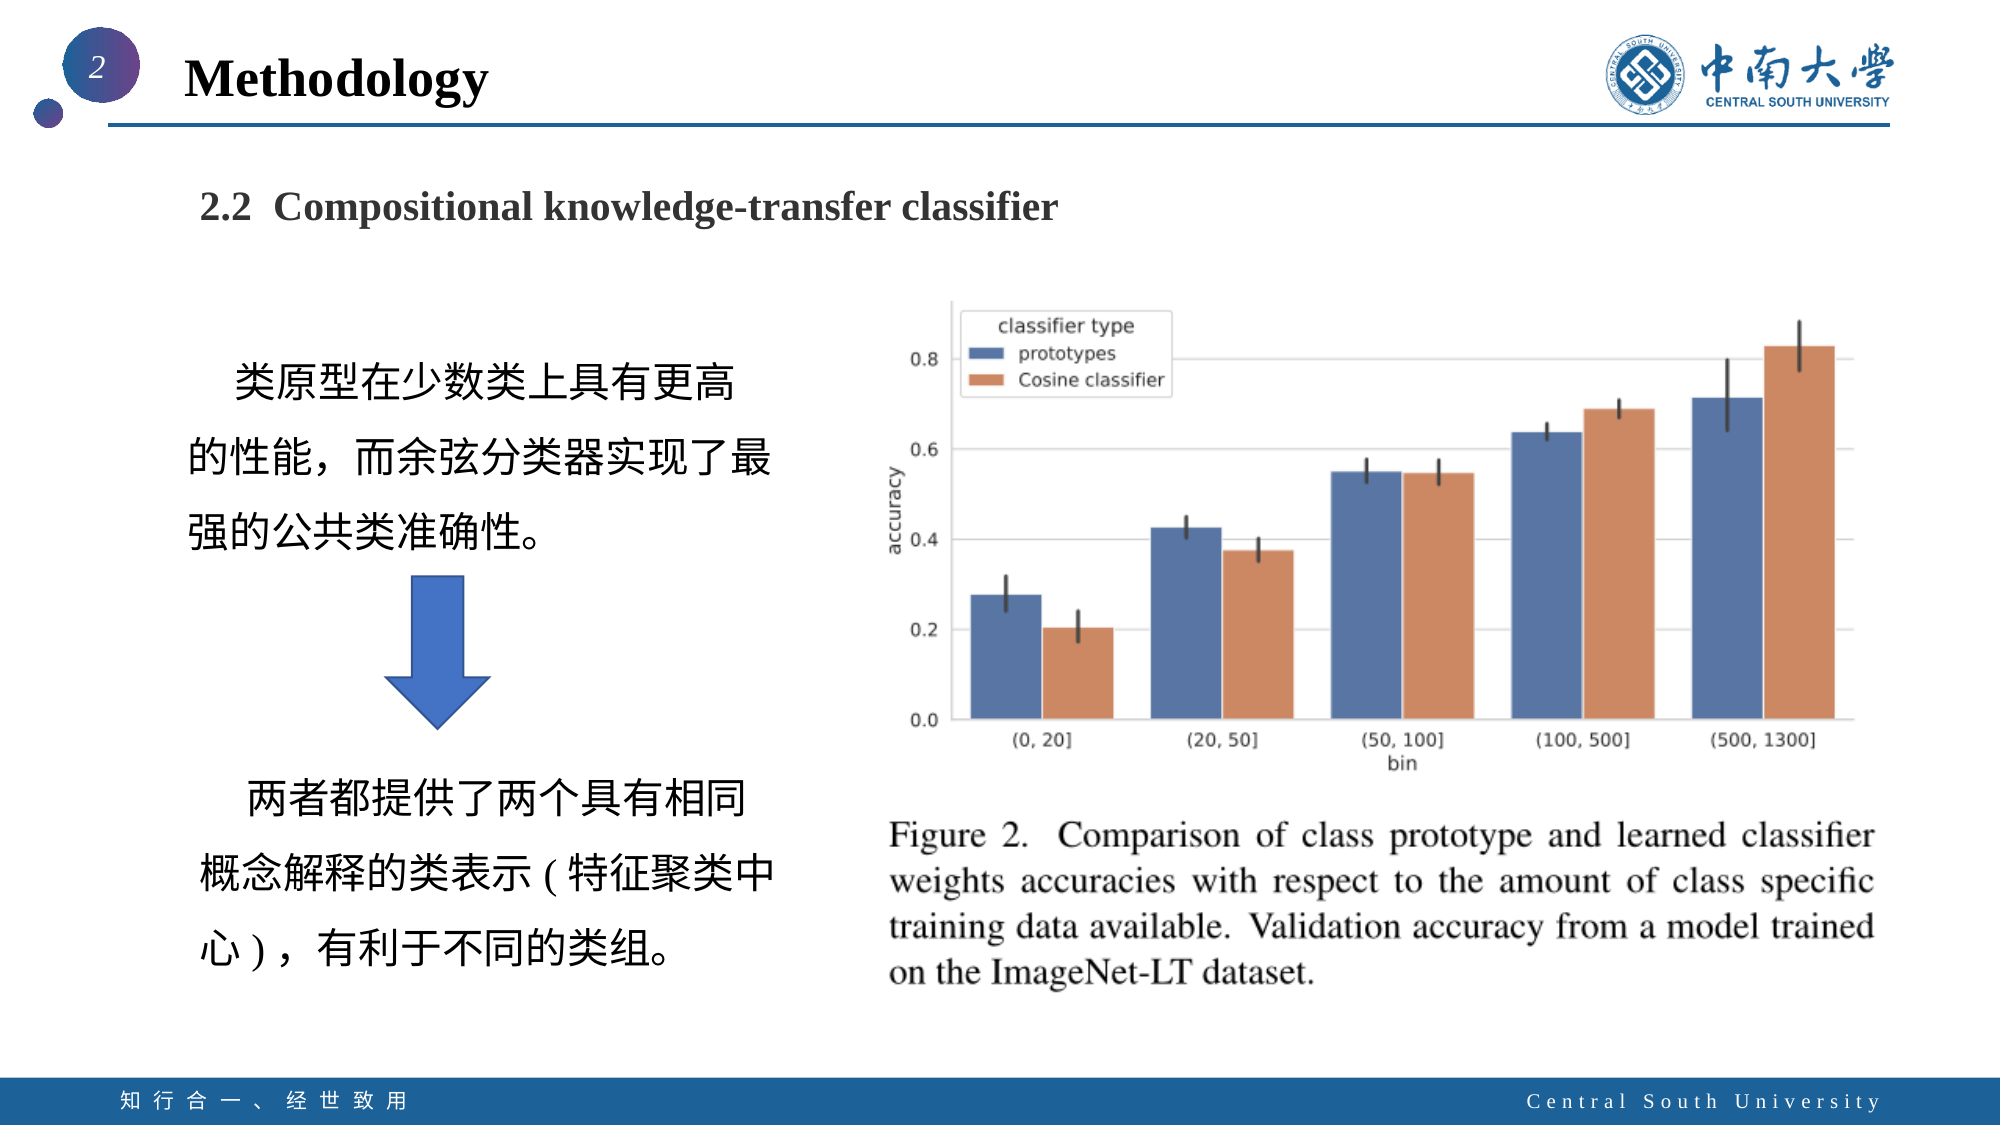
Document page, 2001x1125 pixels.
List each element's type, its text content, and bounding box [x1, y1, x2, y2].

text_box Central South University [1511, 1080, 1894, 1120]
text_box 知行合一、经世致用 [105, 1080, 423, 1120]
text_box 类原型在少数类上具有更高的性能，而余弦分类器实现了最强的公共类准确性。 [173, 323, 792, 564]
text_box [33, 26, 153, 128]
text_box 两者都提供了两个具有相同概念解释的类表示(特征聚类中心)，有利于不同的类组。 [184, 739, 792, 980]
text_box Methodology [184, 32, 1077, 116]
text_box [158, 0, 1050, 118]
text_box [0, 1077, 2000, 1125]
text_box [383, 575, 492, 731]
picture [832, 237, 1932, 1008]
picture [1595, 28, 1907, 121]
text_box 2.2 Compositional knowledge-transfer classifier [184, 146, 1635, 237]
